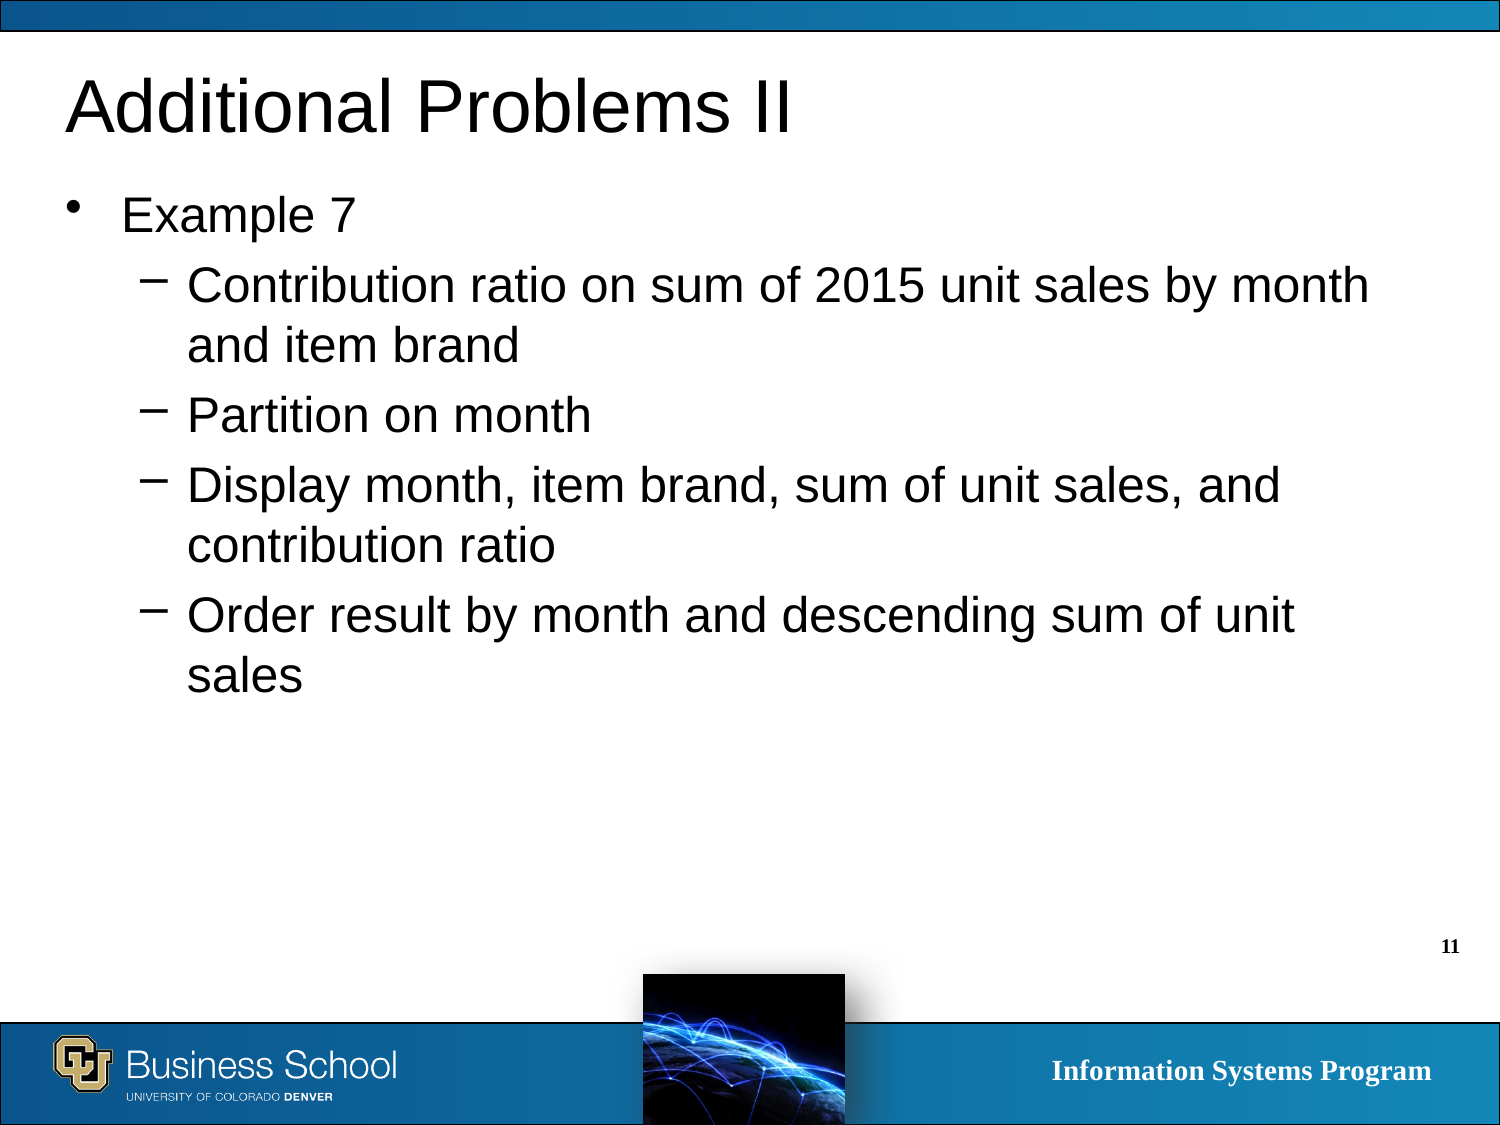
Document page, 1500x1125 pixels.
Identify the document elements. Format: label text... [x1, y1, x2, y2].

list Example 7 Contribution ratio on sum of 2015 unit sales by month and item brand Partition on month Display month, item brand, sum of unit sales, and contribution ratio Order result by month and descending sum of unit sales [49, 174, 1426, 767]
picture [643, 974, 845, 1125]
picture [53, 1034, 396, 1101]
title Additional Problems II [49, 49, 1426, 163]
